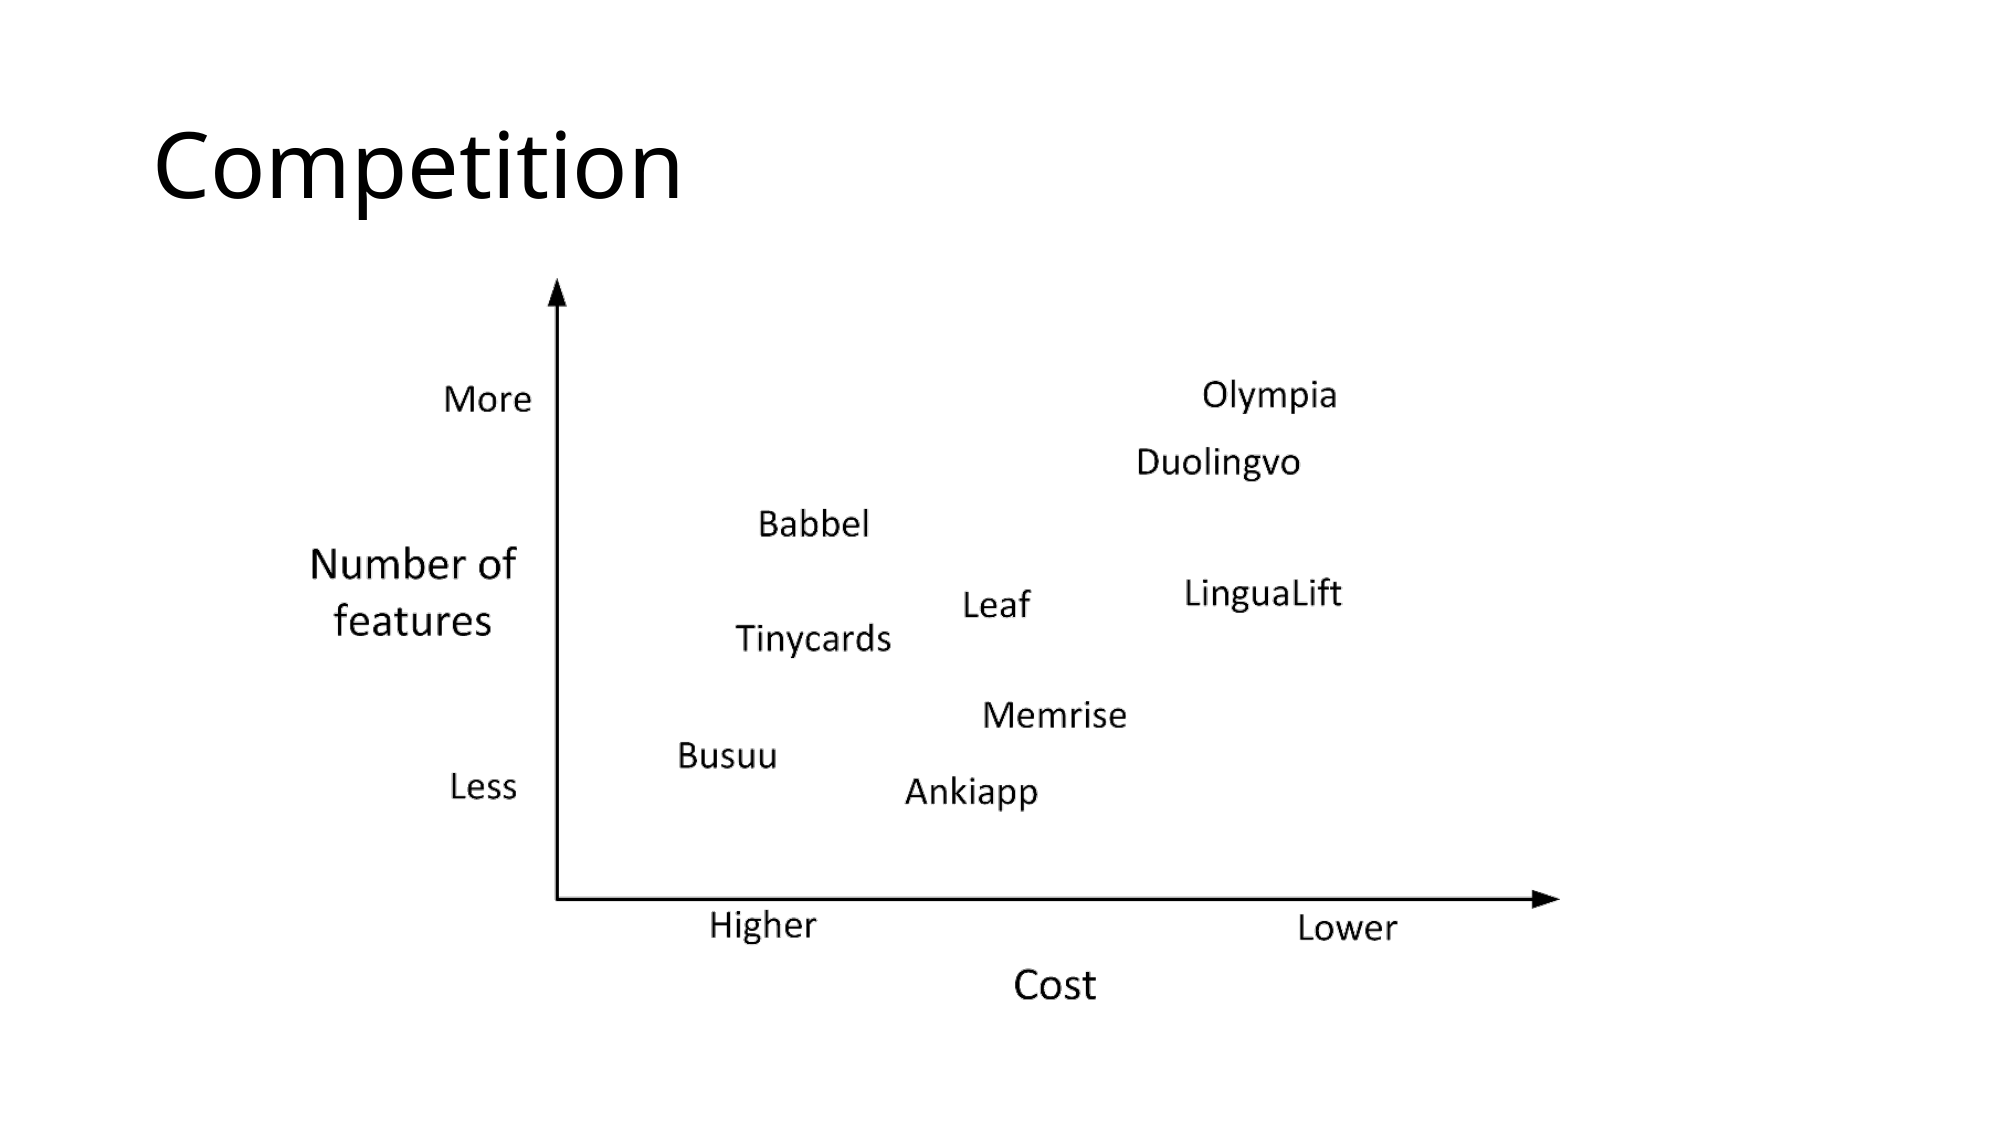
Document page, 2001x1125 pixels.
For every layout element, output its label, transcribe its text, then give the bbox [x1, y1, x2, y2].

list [285, 277, 1561, 1037]
title Competition [137, 59, 1863, 278]
